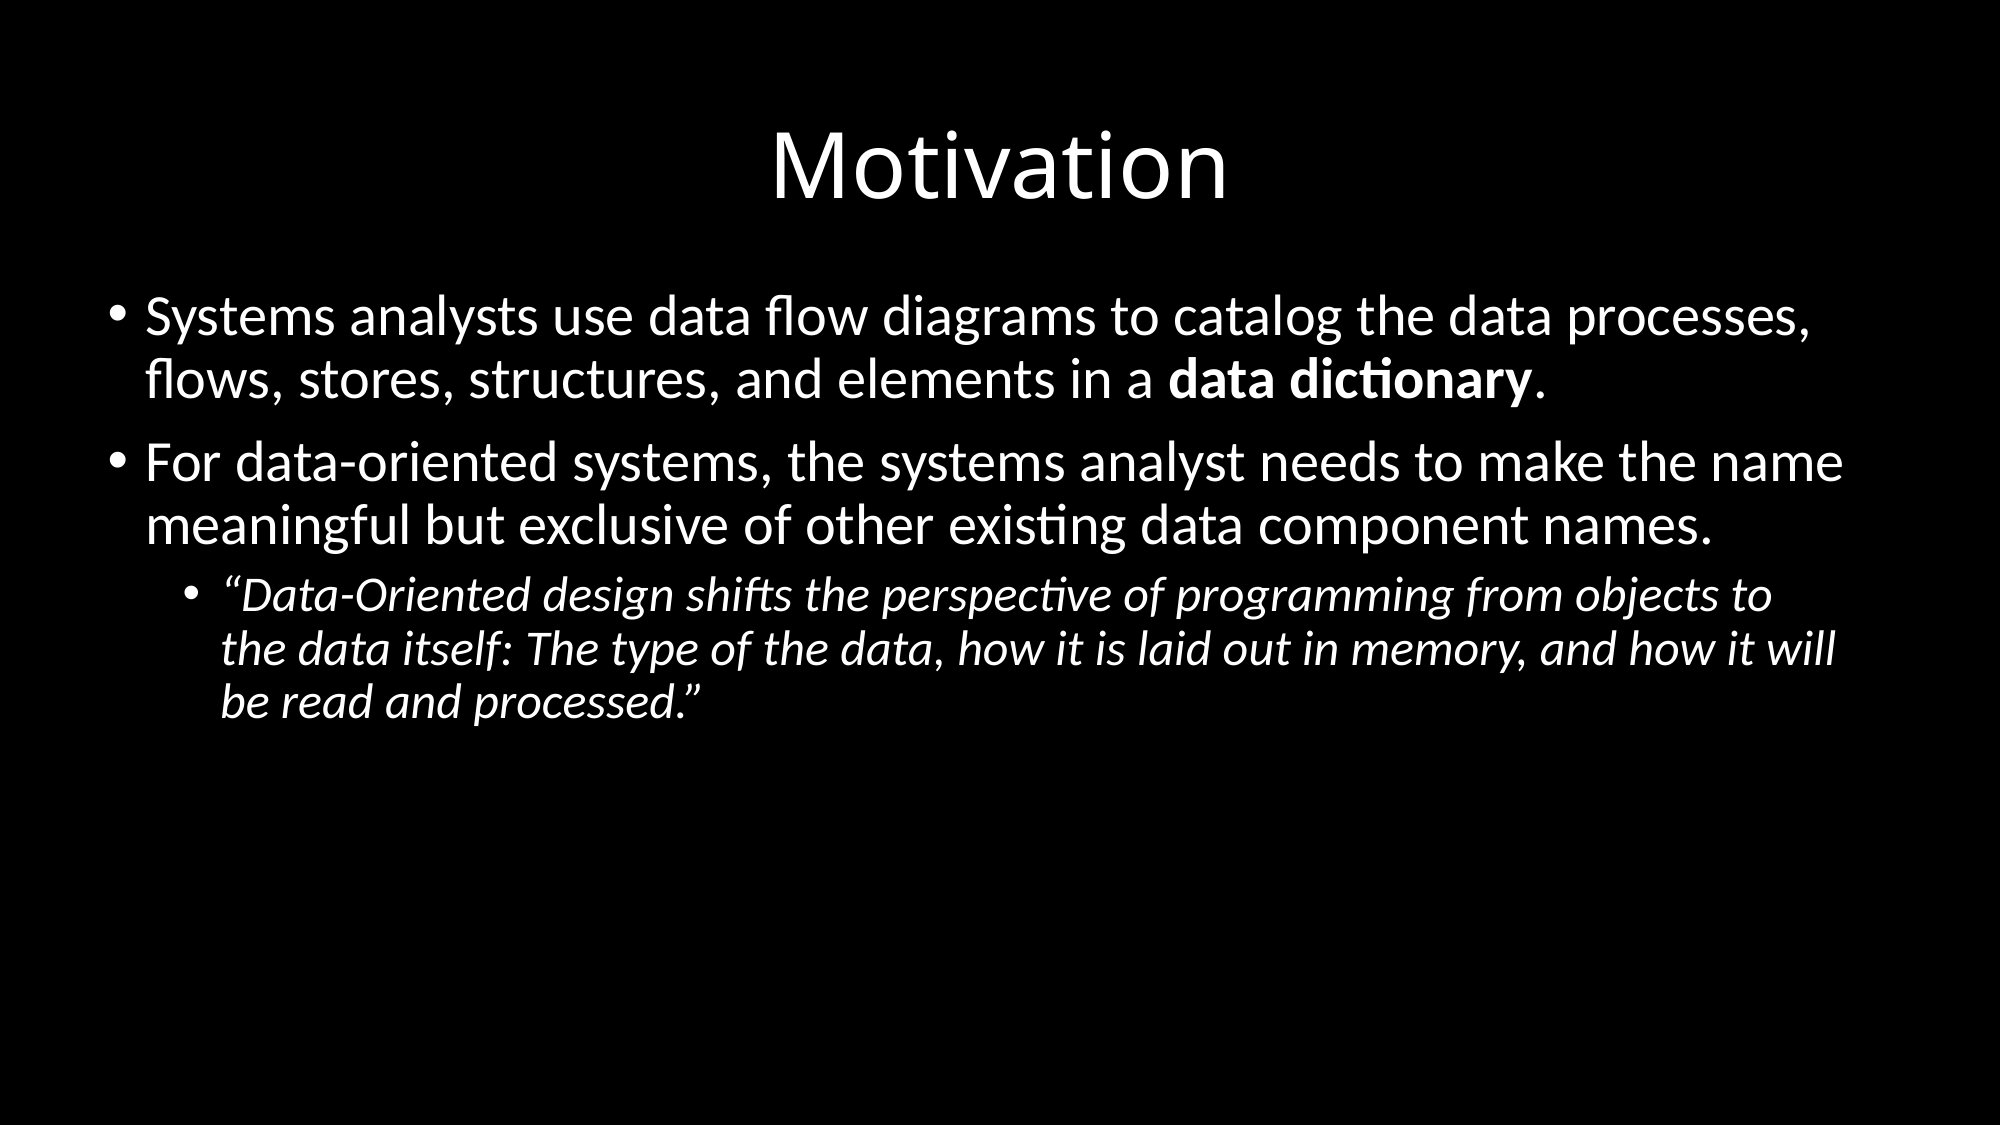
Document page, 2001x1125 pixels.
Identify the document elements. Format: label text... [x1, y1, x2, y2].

title Motivation [137, 59, 1863, 277]
list Systems analysts use data flow diagrams to catalog the data processes, flows, stores, structures, and elements in a data dictionary. For data-oriented systems, the systems analyst needs to make the name meaningful but exclusive of other existing data component names. “Data-Oriented design shifts the perspective of programming from objects to the data itself: The type of the data, how it is laid out in memory, and how it will be read and processed.” [92, 277, 1863, 1014]
